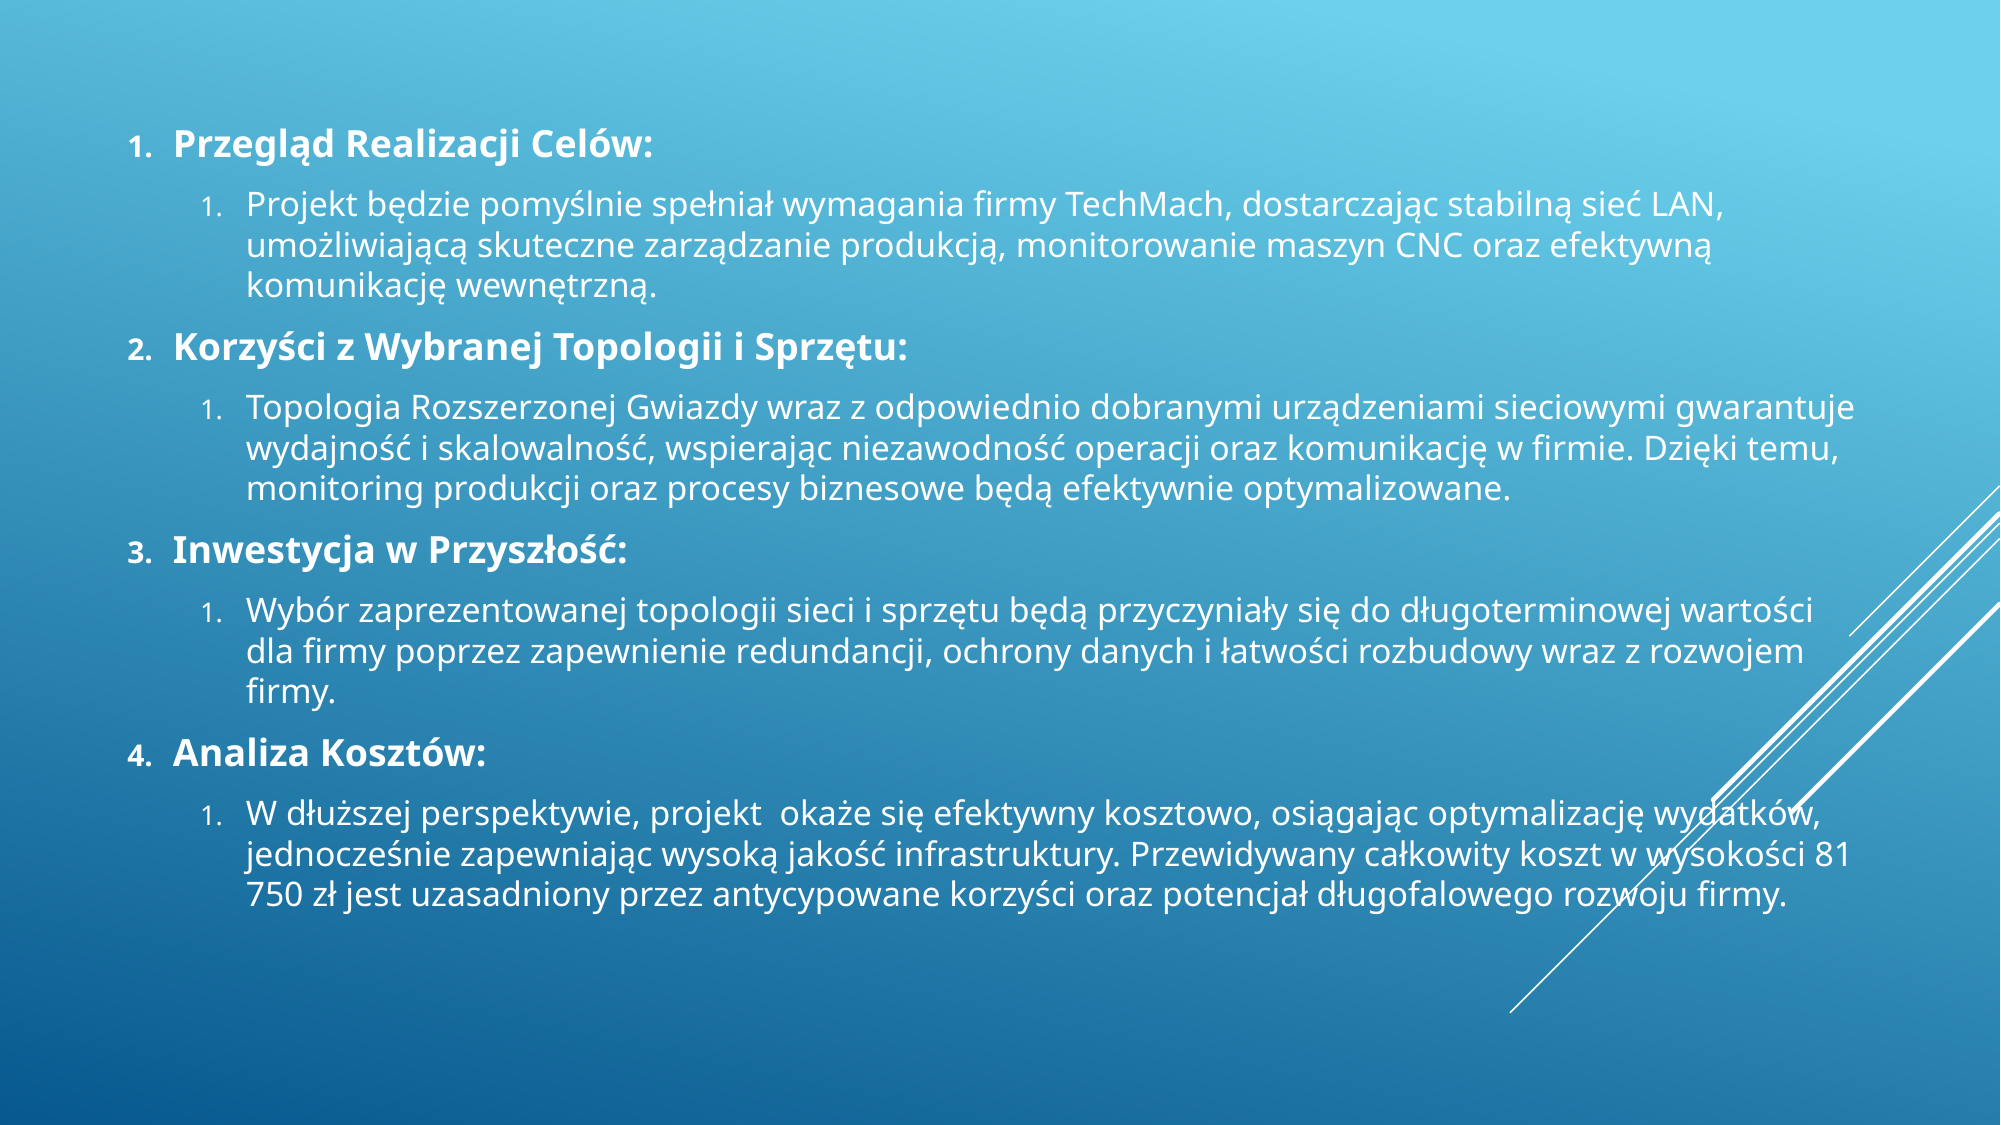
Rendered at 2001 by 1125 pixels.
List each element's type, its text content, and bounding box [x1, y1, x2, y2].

list Przegląd Realizacji Celów: Projekt będzie pomyślnie spełniał wymagania firmy TechMach, dostarczając stabilną sieć LAN, umożliwiającą skuteczne zarządzanie produkcją, monitorowanie maszyn CNC oraz efektywną komunikację wewnętrzną. Korzyści z Wybranej Topologii i Sprzętu: Topologia Rozszerzonej Gwiazdy wraz z odpowiednio dobranymi urządzeniami sieciowymi gwarantuje wydajność i skalowalność, wspierając niezawodność operacji oraz komunikację w firmie. Dzięki temu, monitoring produkcji oraz procesy biznesowe będą efektywnie optymalizowane. Inwestycja w Przyszłość: Wybór zaprezentowanej topologii sieci i sprzętu będą przyczyniały się do długoterminowej wartości dla firmy poprzez zapewnienie redundancji, ochrony danych i łatwości rozbudowy wraz z rozwojem firmy. Analiza Kosztów: W dłuższej perspektywie, projekt okaże się efektywny kosztowo, osiągając optymalizację wydatków, jednocześnie zapewniając wysoką jakość infrastruktury. Przewidywany całkowity koszt w wysokości 81 750 zł jest uzasadniony przez antycypowane korzyści oraz potencjał długofalowego rozwoju firmy. [112, 112, 1879, 984]
